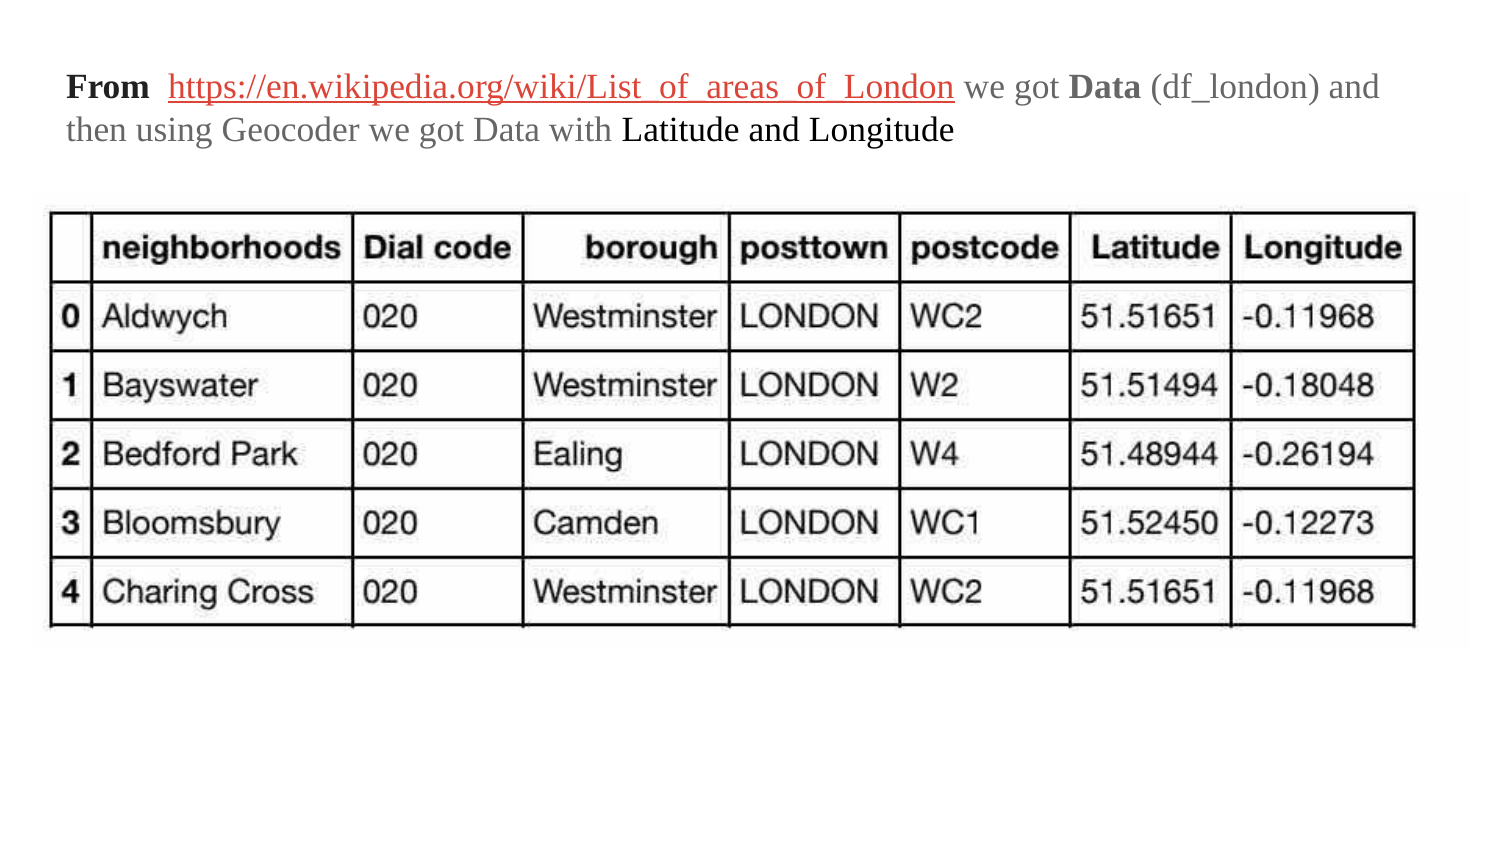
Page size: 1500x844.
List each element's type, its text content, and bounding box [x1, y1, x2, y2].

picture [30, 193, 1469, 651]
title From https://en.wikipedia.org/wiki/List_of_areas_of_London we got Data (df_london) and then using Geocoder we got Data with Latitude and Longitude [51, 48, 1449, 180]
